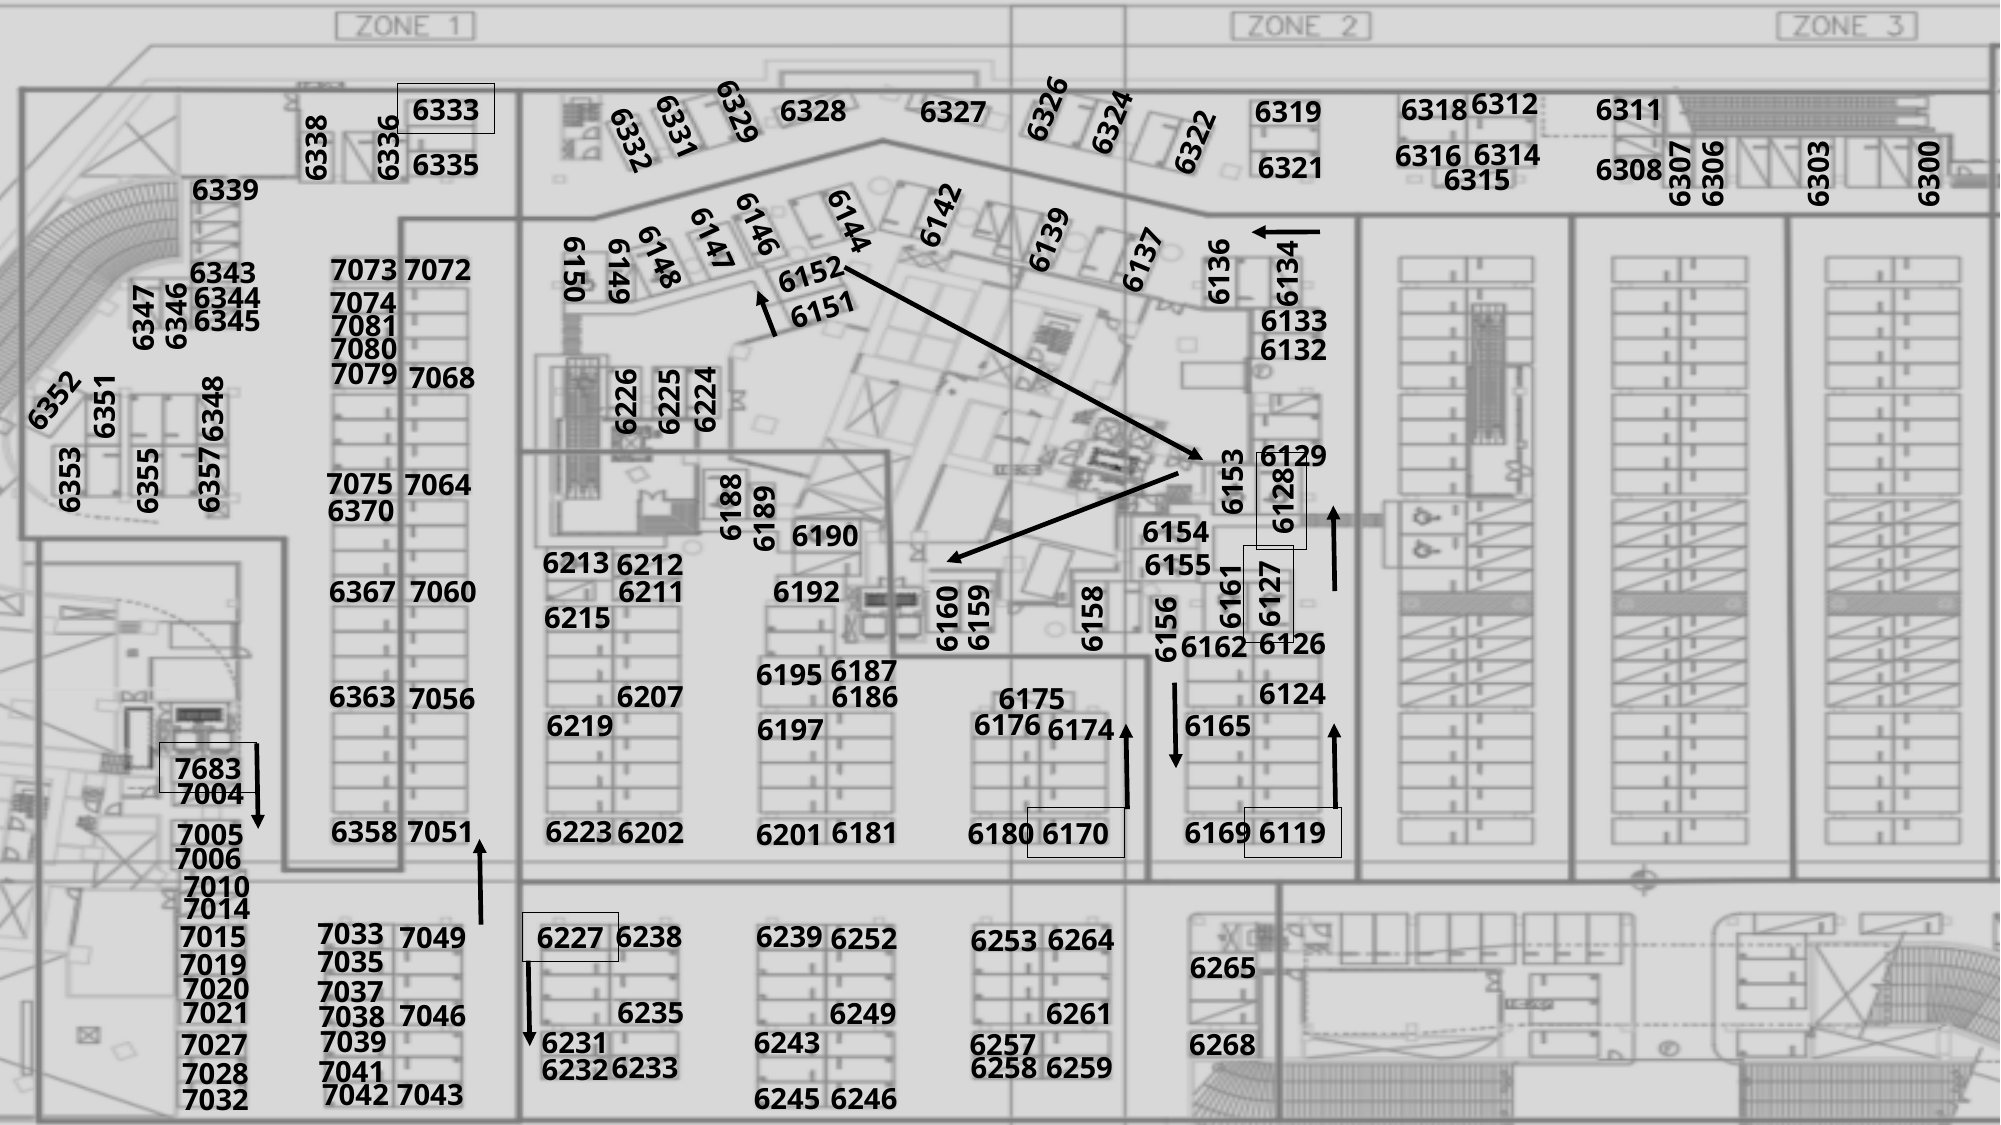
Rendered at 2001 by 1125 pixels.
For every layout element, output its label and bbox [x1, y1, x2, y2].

text_box [946, 473, 1179, 562]
text_box [844, 267, 1204, 460]
text_box [757, 290, 776, 337]
picture [0, 0, 2000, 1125]
